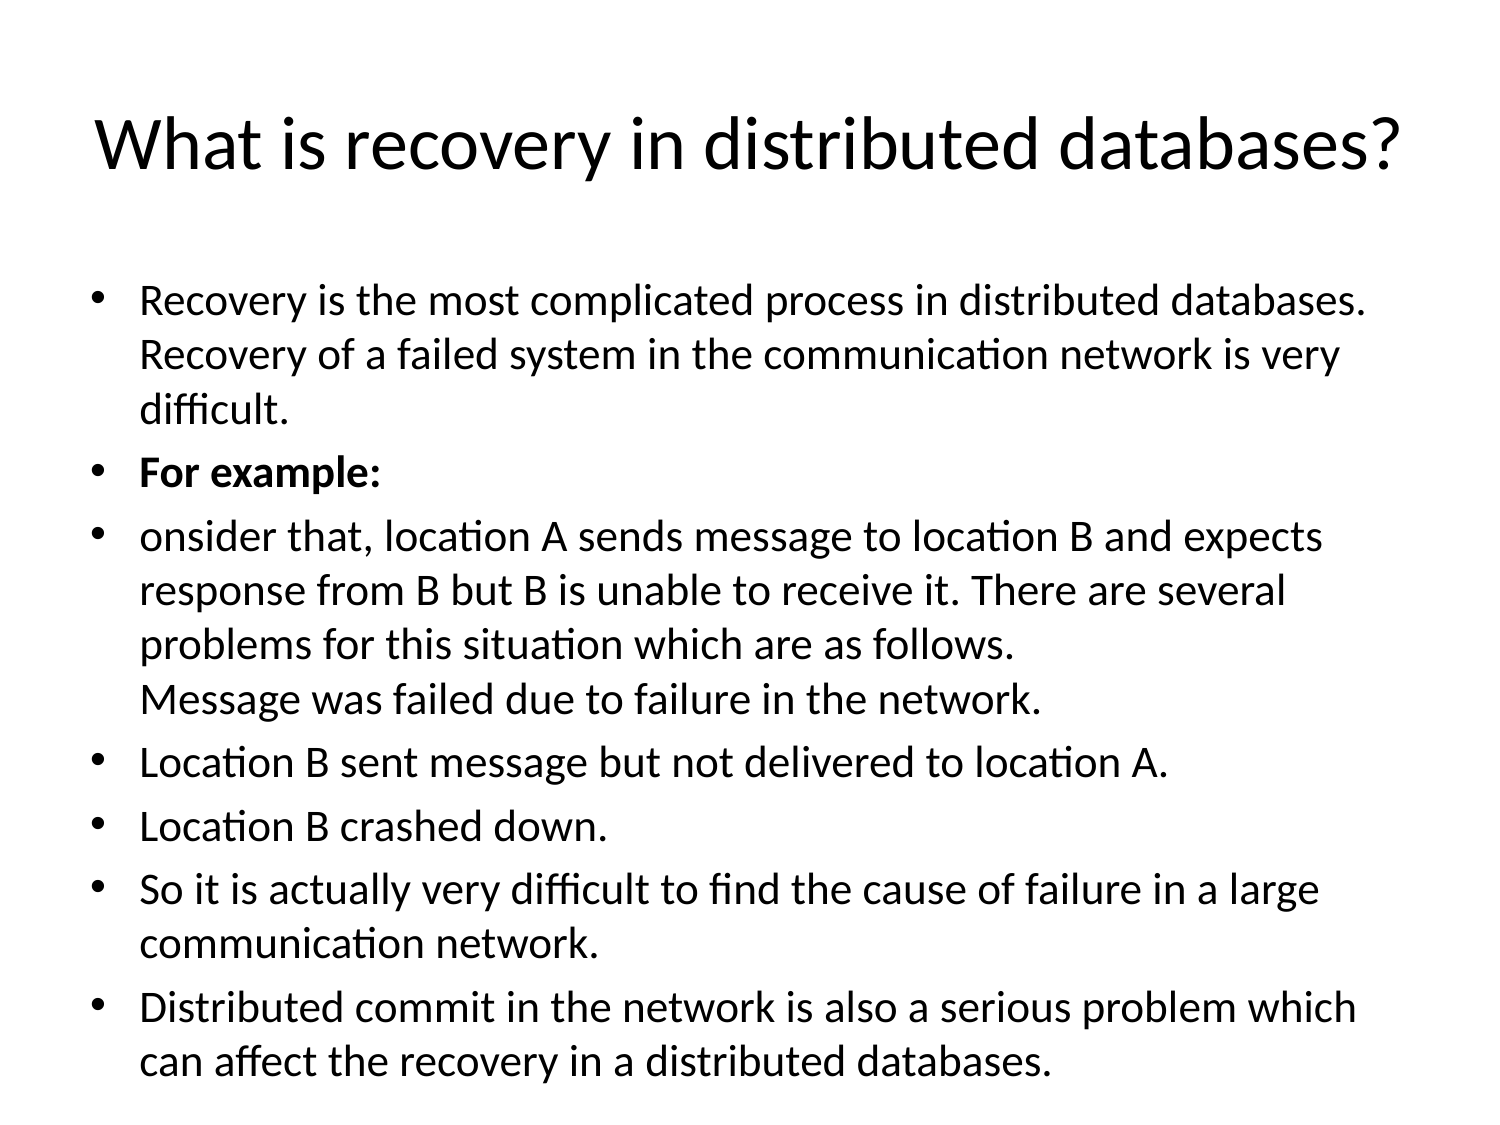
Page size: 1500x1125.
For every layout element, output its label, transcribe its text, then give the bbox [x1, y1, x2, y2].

title What is recovery in distributed databases? [75, 45, 1425, 233]
list Recovery is the most complicated process in distributed databases. Recovery of a failed system in the communication network is very difficult. For example: onsider that, location A sends message to location B and expects response from B but B is unable to receive it. There are several problems for this situation which are as follows. Message was failed due to failure in the network. Location B sent message but not delivered to location A. Location B crashed down. So it is actually very difficult to find the cause of failure in a large communication network. Distributed commit in the network is also a serious problem which can affect the recovery in a distributed databases. [75, 262, 1425, 1100]
